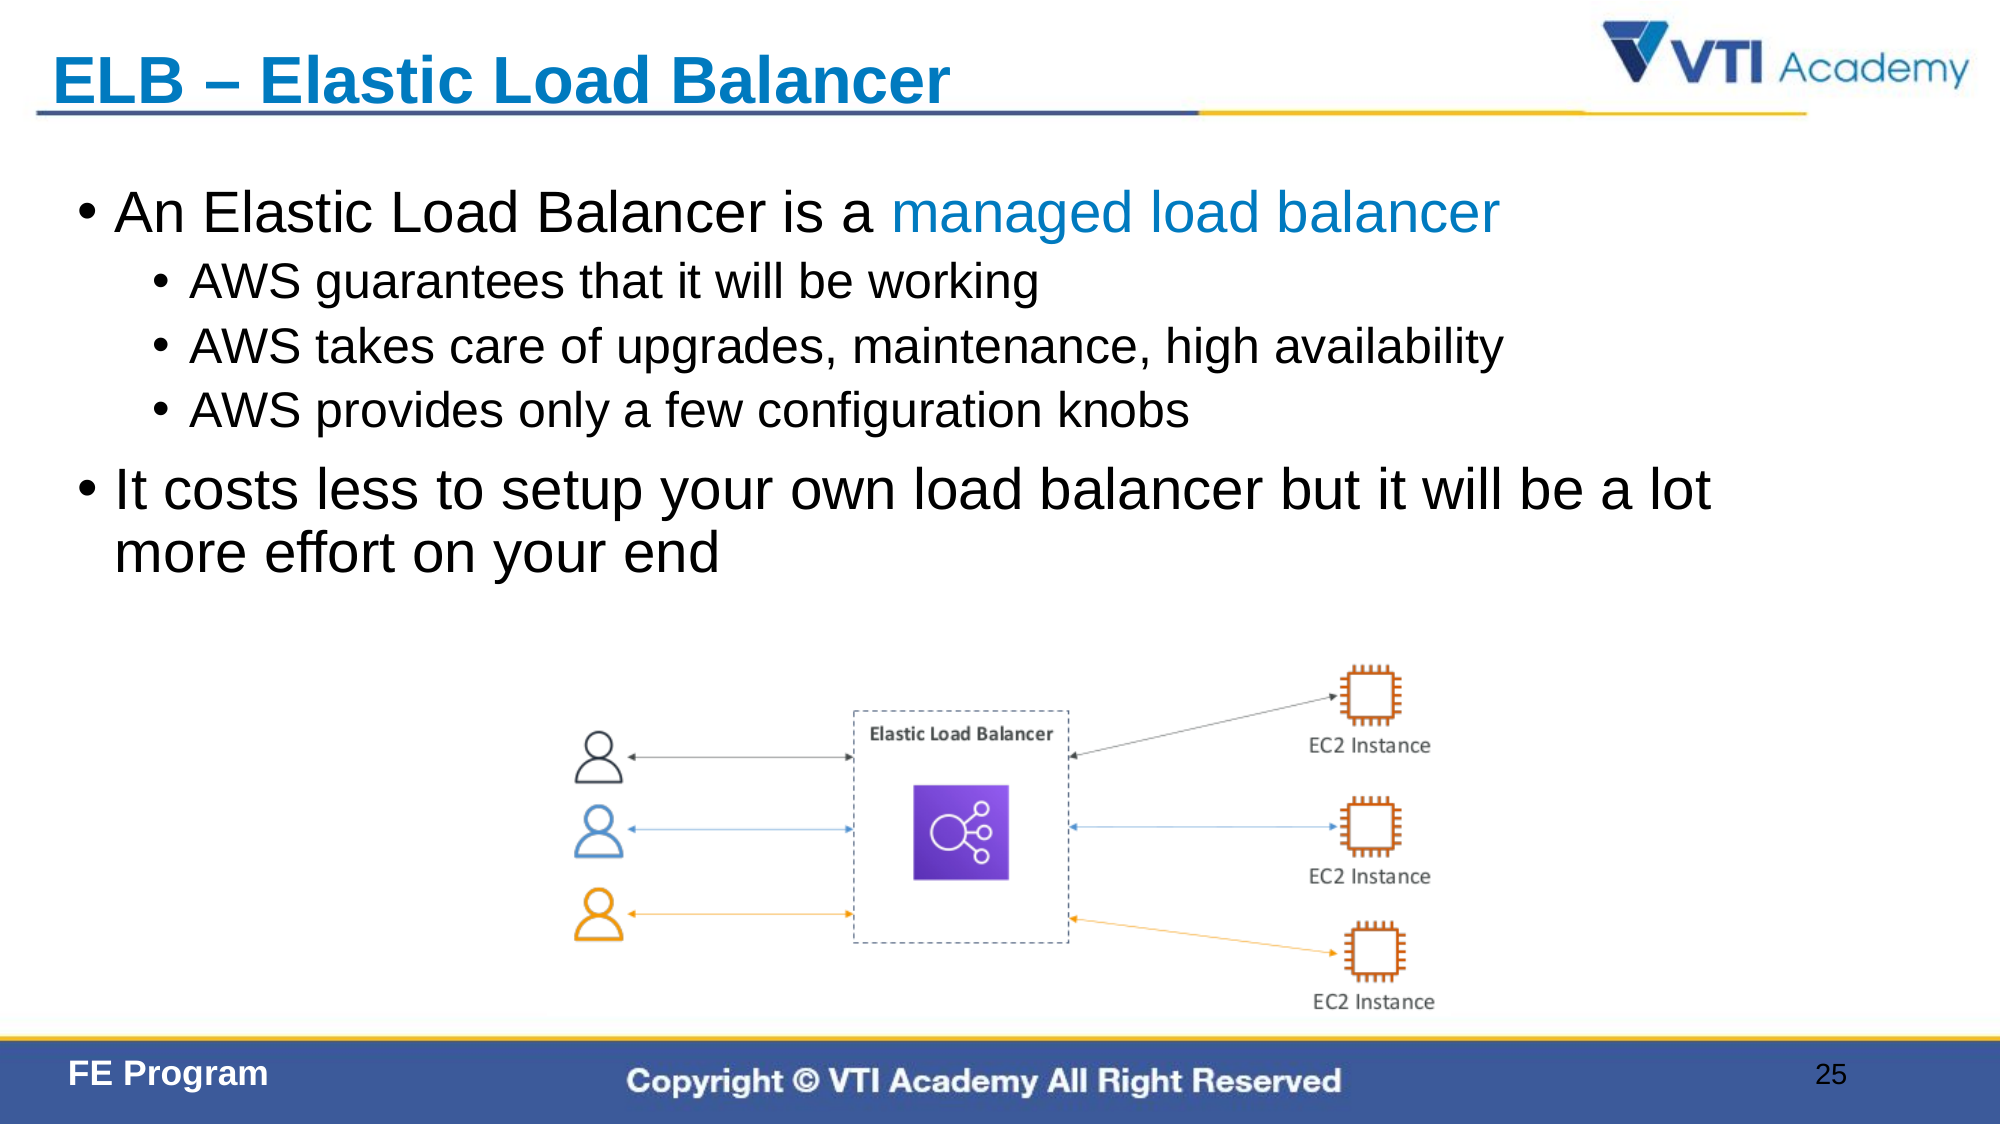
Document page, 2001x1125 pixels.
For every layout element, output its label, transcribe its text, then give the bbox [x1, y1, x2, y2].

list An Elastic Load Balancer is a managed load balancer AWS guarantees that it will be working AWS takes care of upgrades, maintenance, high availability AWS provides only a few configuration knobs It costs less to setup your own load balancer but it will be a lot more effort on your end [62, 174, 1788, 889]
title ELB – Elastic Load Balancer [37, 37, 1763, 127]
picture [0, 1, 2000, 1124]
slide_number 25 [1412, 1042, 1863, 1103]
